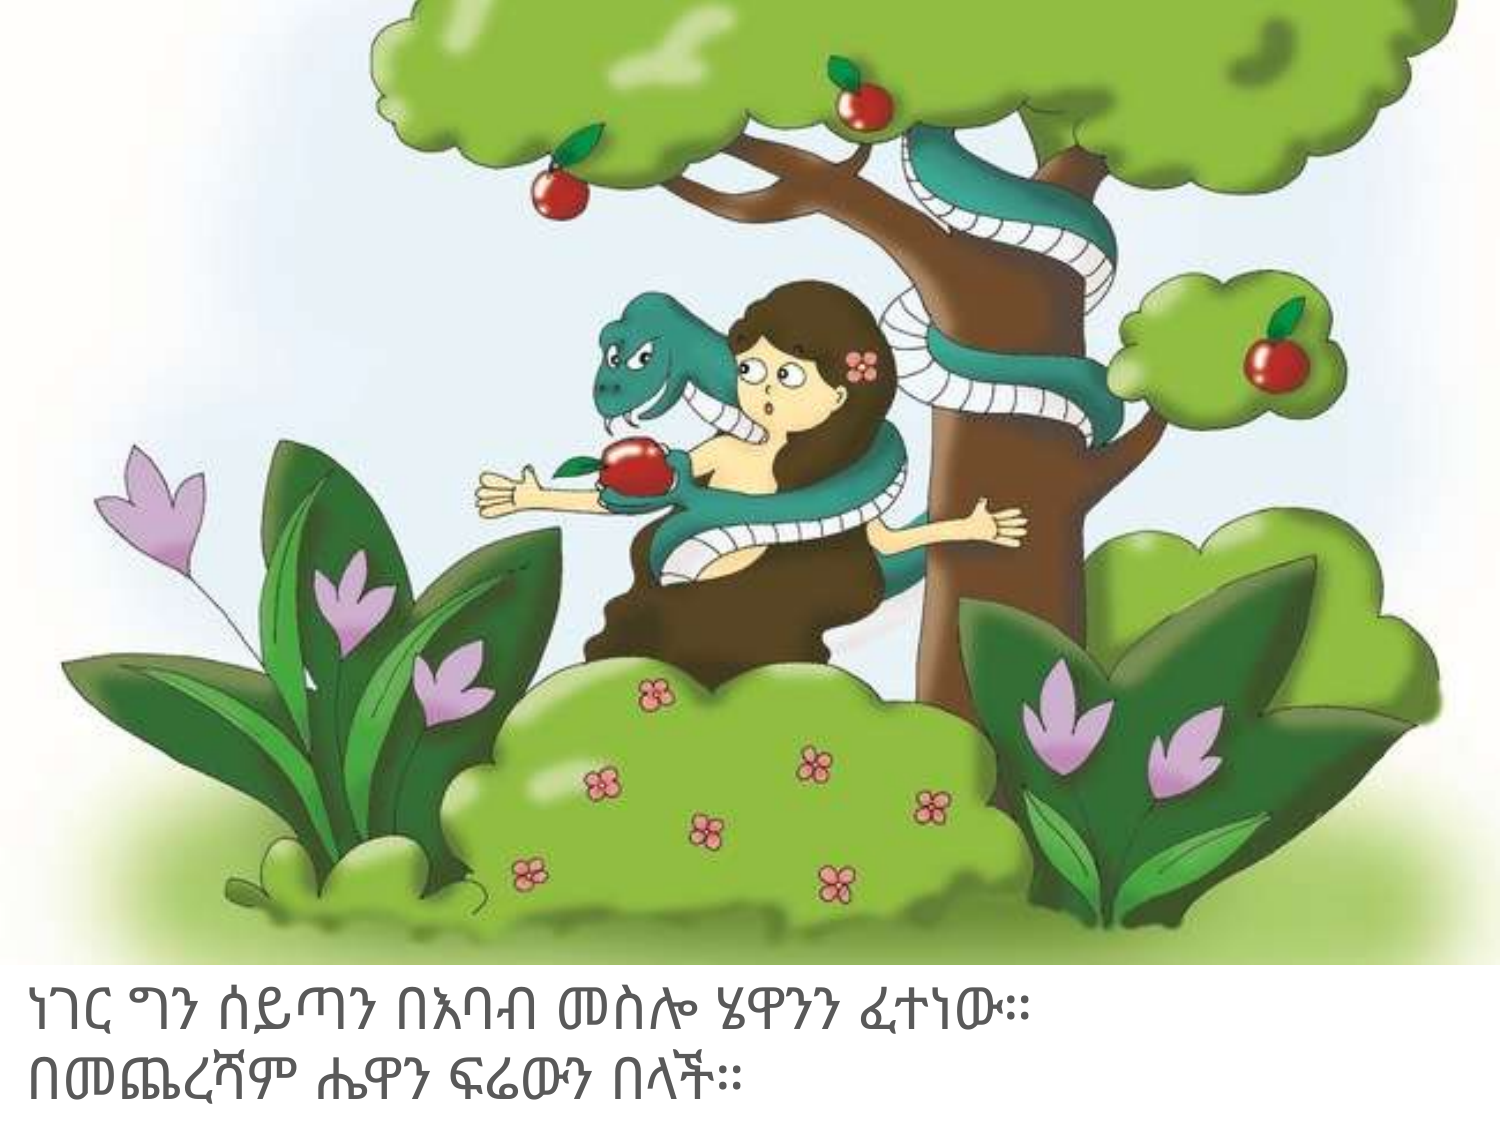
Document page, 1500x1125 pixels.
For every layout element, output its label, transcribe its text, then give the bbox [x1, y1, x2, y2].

picture [0, 0, 1500, 965]
text_box ነገር ግን ሰይጣን በእባብ መስሎ ሄዋንን ፈተነው። በመጨረሻም ሔዋን ፍሬውን በላች። [11, 972, 1498, 1119]
